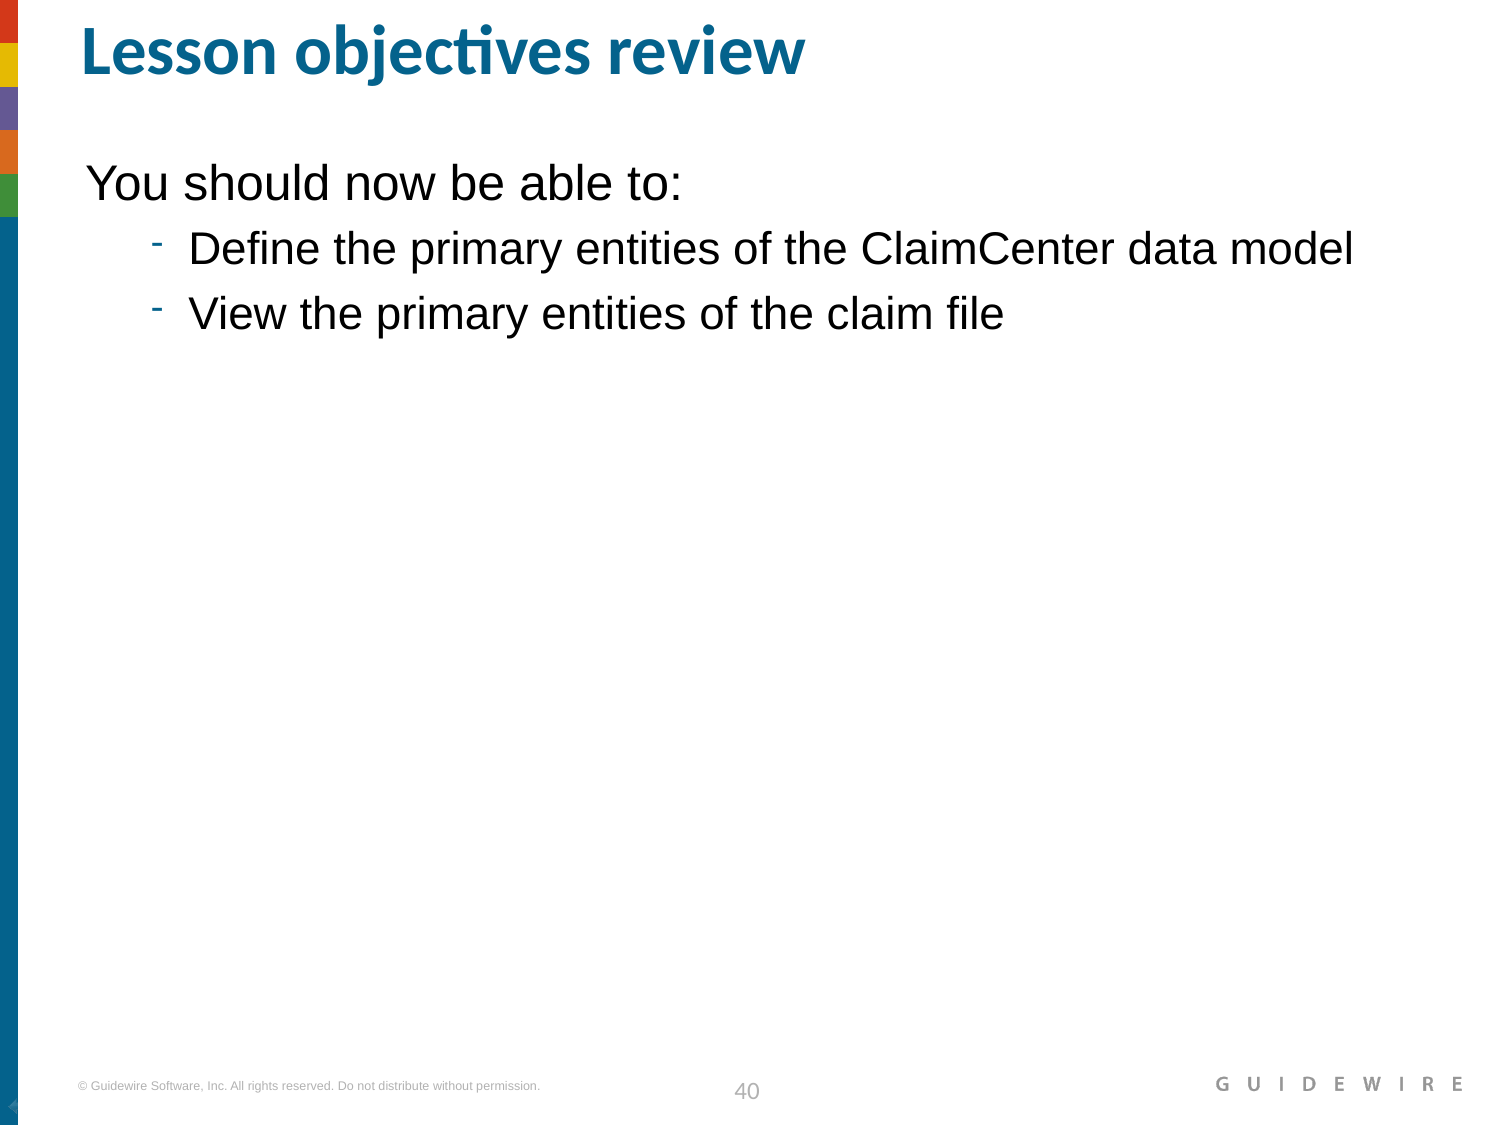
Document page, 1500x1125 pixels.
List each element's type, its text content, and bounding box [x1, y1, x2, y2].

list You should now be able to: Define the primary entities of the ClaimCenter data model View the primary entities of the claim file [85, 149, 1450, 1050]
picture [1215, 1073, 1480, 1096]
picture [0, 0, 18, 216]
title Lesson objectives review [81, 19, 1446, 142]
picture [10, 1101, 18, 1111]
